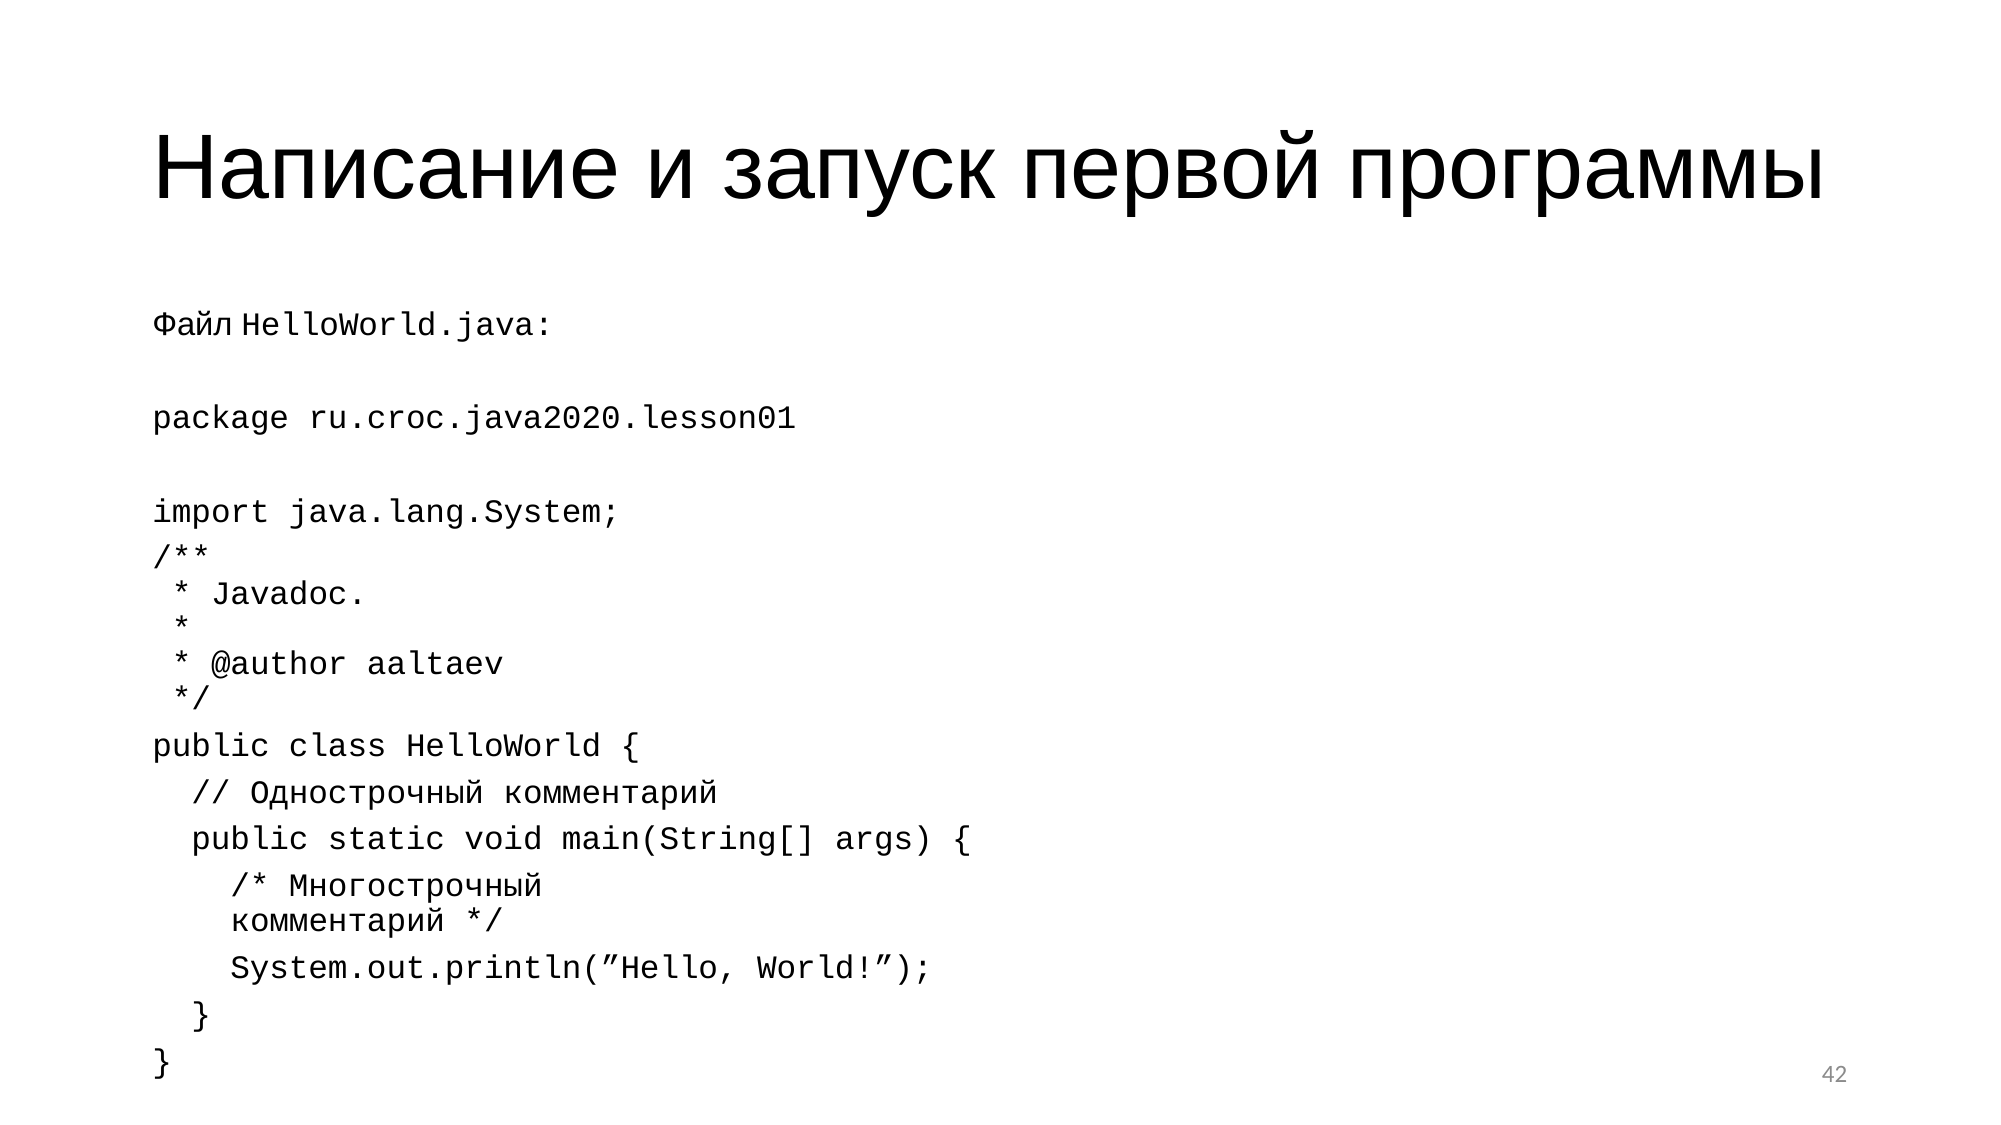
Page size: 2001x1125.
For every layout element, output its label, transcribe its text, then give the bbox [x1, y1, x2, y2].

slide_number 42 [1412, 1042, 1863, 1103]
title Написание и запуск первой программы [137, 59, 1863, 278]
list Файл HelloWorld.java: package ru.croc.java2020.lesson01 import java.lang.System; /** * Javadoc. * * @author aaltaev */ public class HelloWorld { // Однострочный комментарий public static void main(String[] args) { /* Многострочный комментарий */ System.out.println(”Hello, World!”); } } [137, 299, 1863, 1100]
